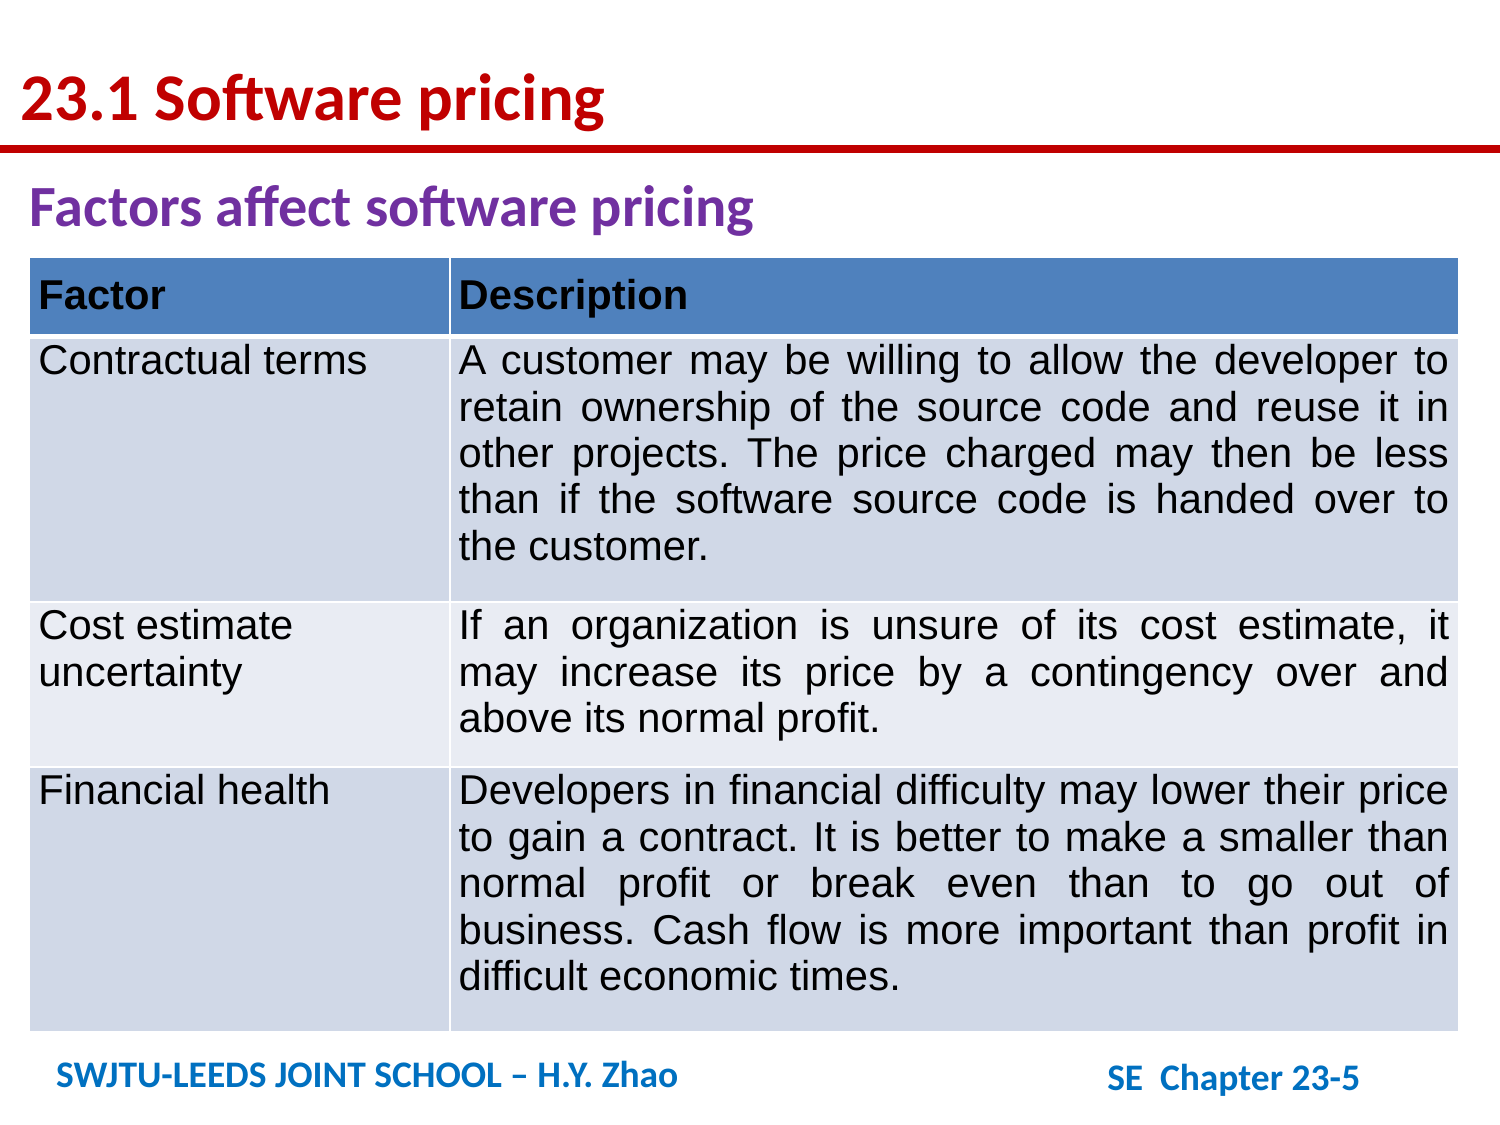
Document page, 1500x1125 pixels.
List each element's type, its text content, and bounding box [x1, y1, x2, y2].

table_cell A customer may be willing to allow the developer to retain ownership of the source code and reuse it in other projects. The price charged may then be less than if the software source code is handed over to the customer. [451, 339, 1458, 601]
footer SWJTU-LEEDS JOINT SCHOOL – H.Y. Zhao [41, 1042, 988, 1103]
slide_number SE Chapter 23-5 [1092, 1045, 1484, 1106]
table_cell Financial health [30, 768, 449, 1031]
table_header Description [451, 258, 1458, 334]
text_box Factors affect software pricing [14, 160, 1500, 267]
table_header Factor [30, 258, 449, 334]
table_cell Developers in financial difficulty may lower their price to gain a contract. It is better to make a smaller than normal profit or break even than to go out of business. Cash flow is more important than profit in difficult economic times. [451, 768, 1458, 1031]
table_cell Cost estimate uncertainty [30, 603, 449, 766]
text_box 23.1 Software pricing [5, 30, 1270, 142]
table_cell If an organization is unsure of its cost estimate, it may increase its price by a contingency over and above its normal profit. [451, 603, 1458, 766]
table_cell Contractual terms [30, 339, 449, 601]
